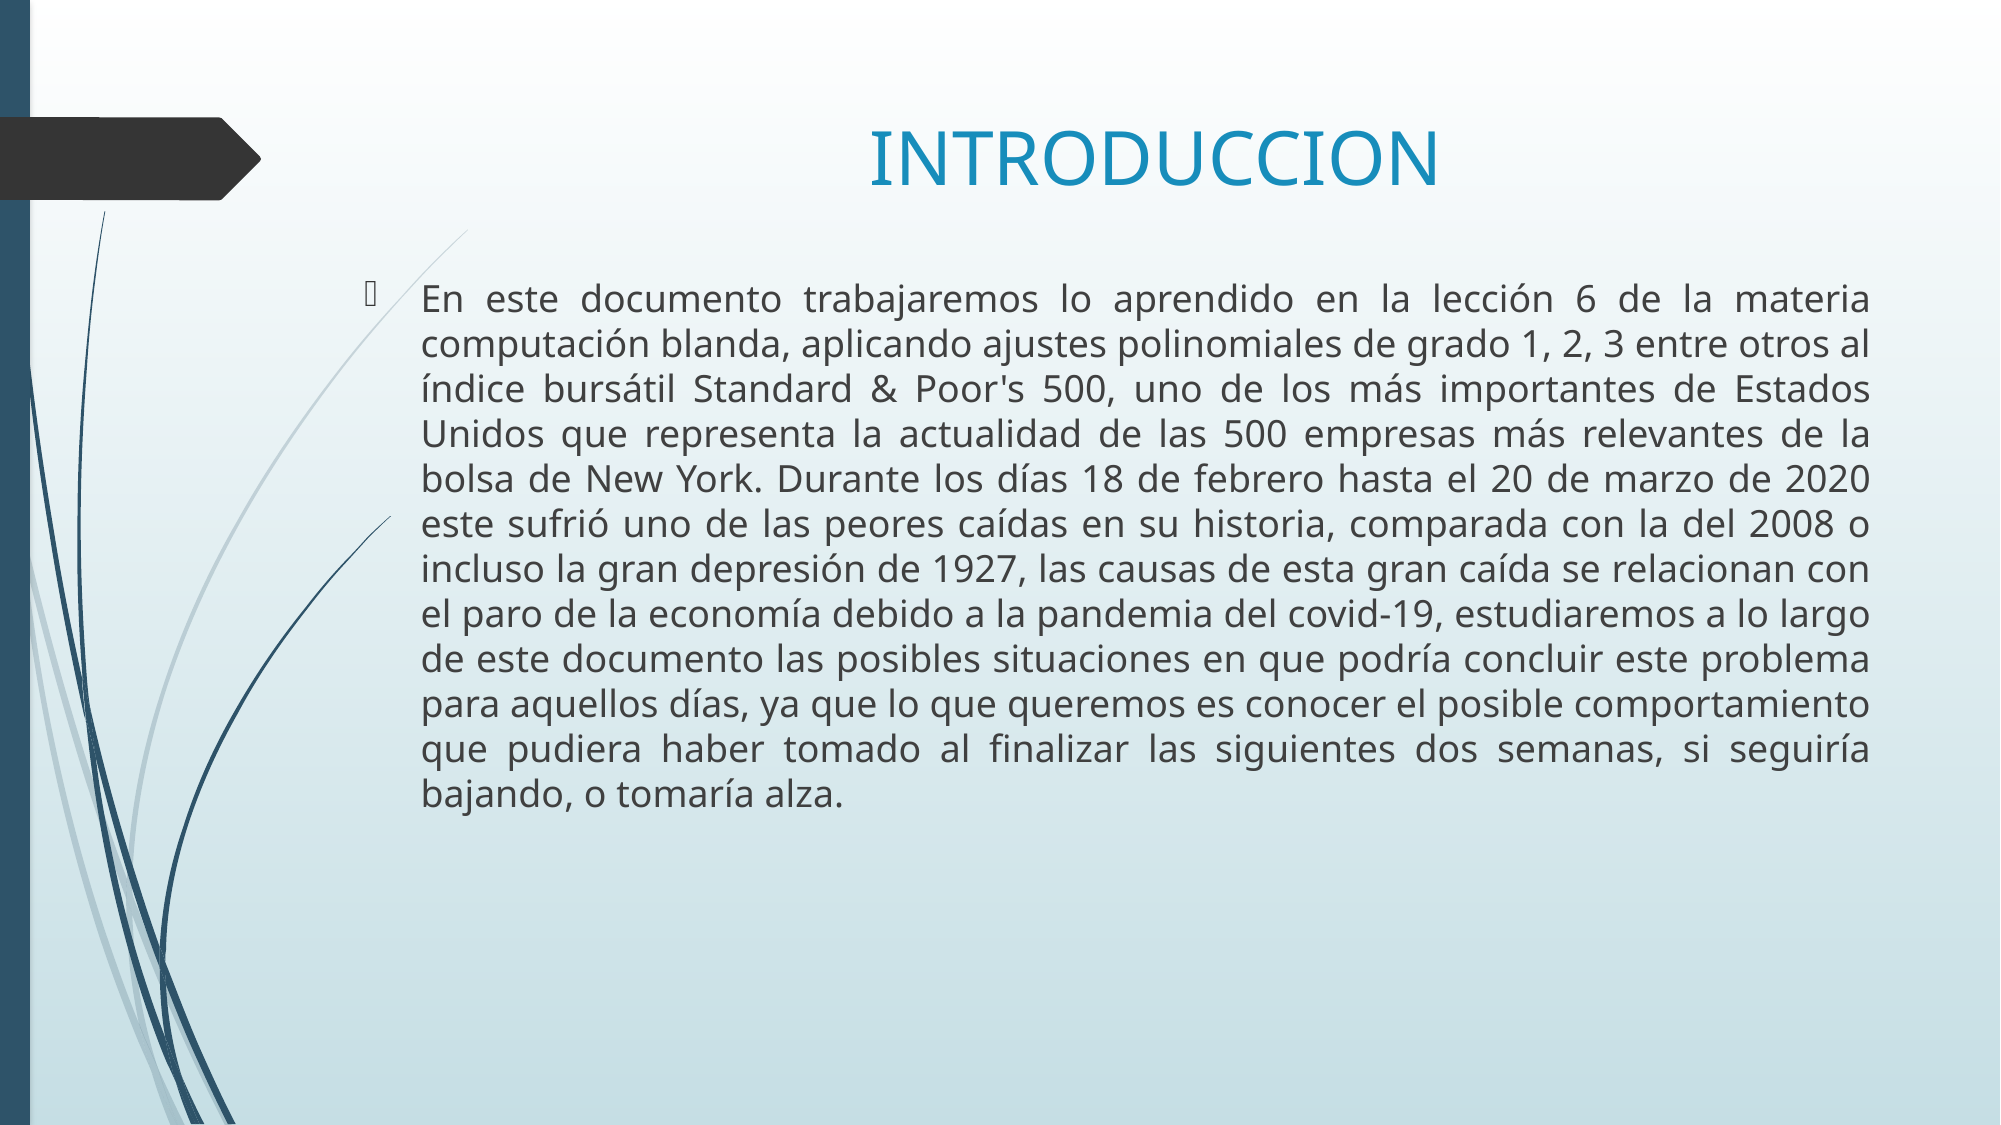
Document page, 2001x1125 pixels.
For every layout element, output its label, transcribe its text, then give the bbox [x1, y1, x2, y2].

list En este documento trabajaremos lo aprendido en la lección 6 de la materia computación blanda, aplicando ajustes polinomiales de grado 1, 2, 3 entre otros al índice bursátil Standard & Poor's 500, uno de los más importantes de Estados Unidos que representa la actualidad de las 500 empresas más relevantes de la bolsa de New York. Durante los días 18 de febrero hasta el 20 de marzo de 2020 este sufrió uno de las peores caídas en su historia, comparada con la del 2008 o incluso la gran depresión de 1927, las causas de esta gran caída se relacionan con el paro de la economía debido a la pandemia del covid-19, estudiaremos a lo largo de este documento las posibles situaciones en que podría concluir este problema para aquellos días, ya que lo que queremos es conocer el posible comportamiento que pudiera haber tomado al finalizar las siguientes dos semanas, si seguiría bajando, o tomaría alza. [349, 267, 1888, 970]
title INTRODUCCION [425, 102, 1888, 267]
